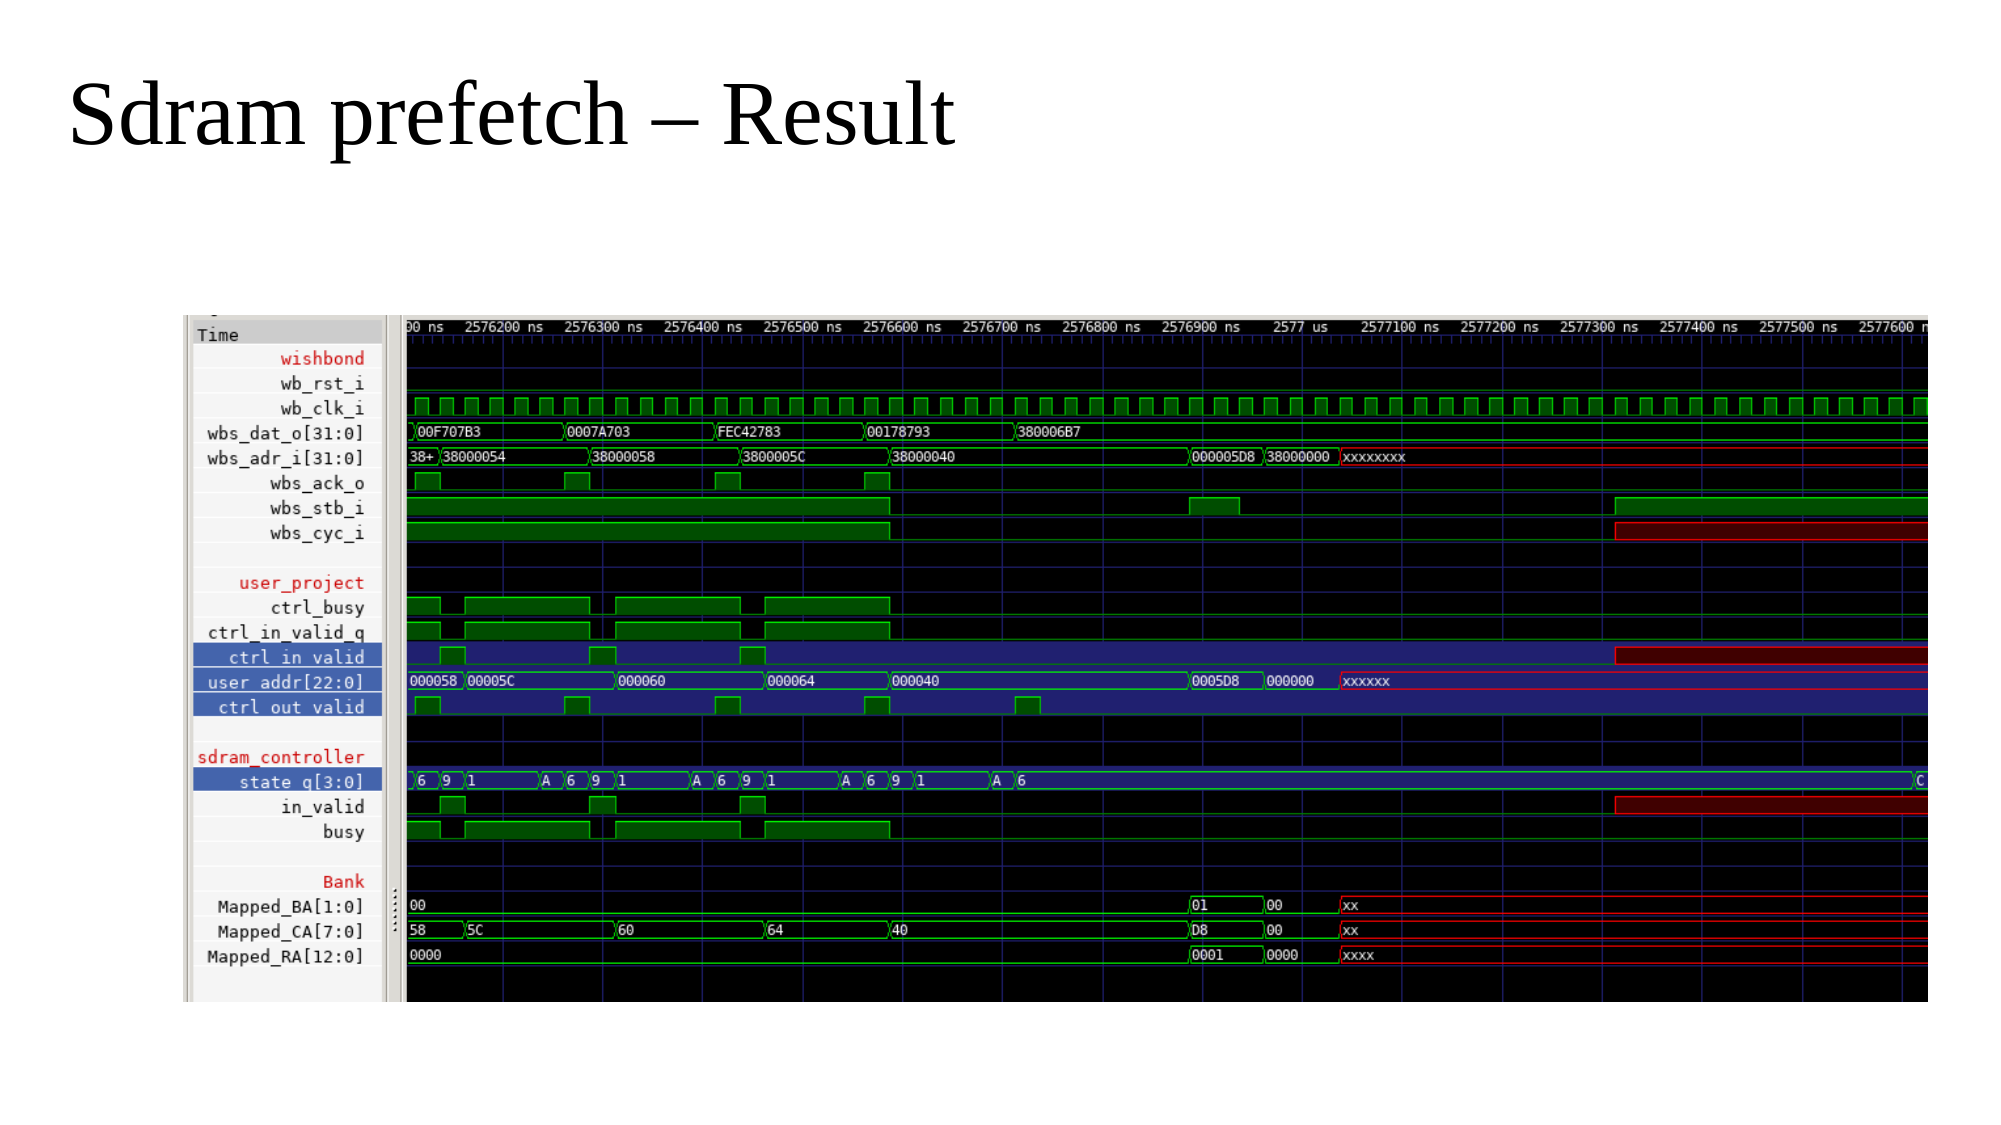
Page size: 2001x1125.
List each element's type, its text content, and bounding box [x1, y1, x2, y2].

picture [182, 314, 1928, 1003]
text_box Sdram prefetch – Result [52, 45, 1966, 170]
